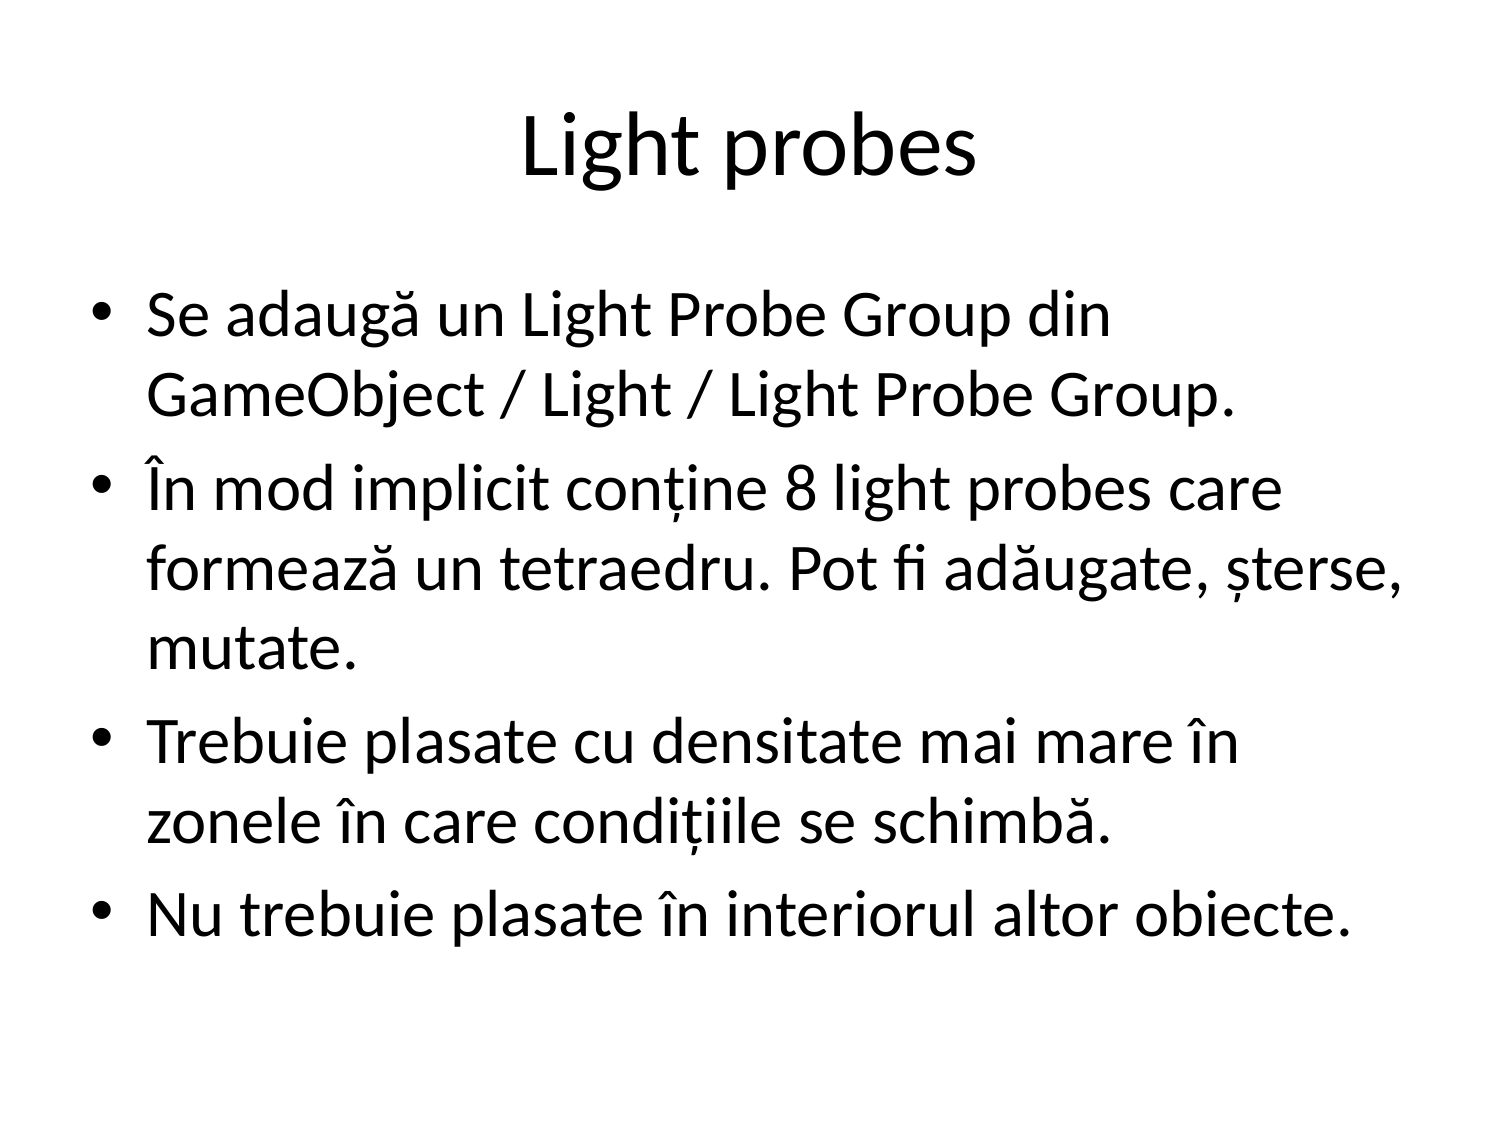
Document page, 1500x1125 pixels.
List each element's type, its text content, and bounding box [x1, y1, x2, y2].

list Se adaugă un Light Probe Group din GameObject / Light / Light Probe Group. În mod implicit conține 8 light probes care formează un tetraedru. Pot fi adăugate, șterse, mutate. Trebuie plasate cu densitate mai mare în zonele în care condițiile se schimbă. Nu trebuie plasate în interiorul altor obiecte. [75, 262, 1425, 1005]
title Light probes [75, 45, 1425, 233]
